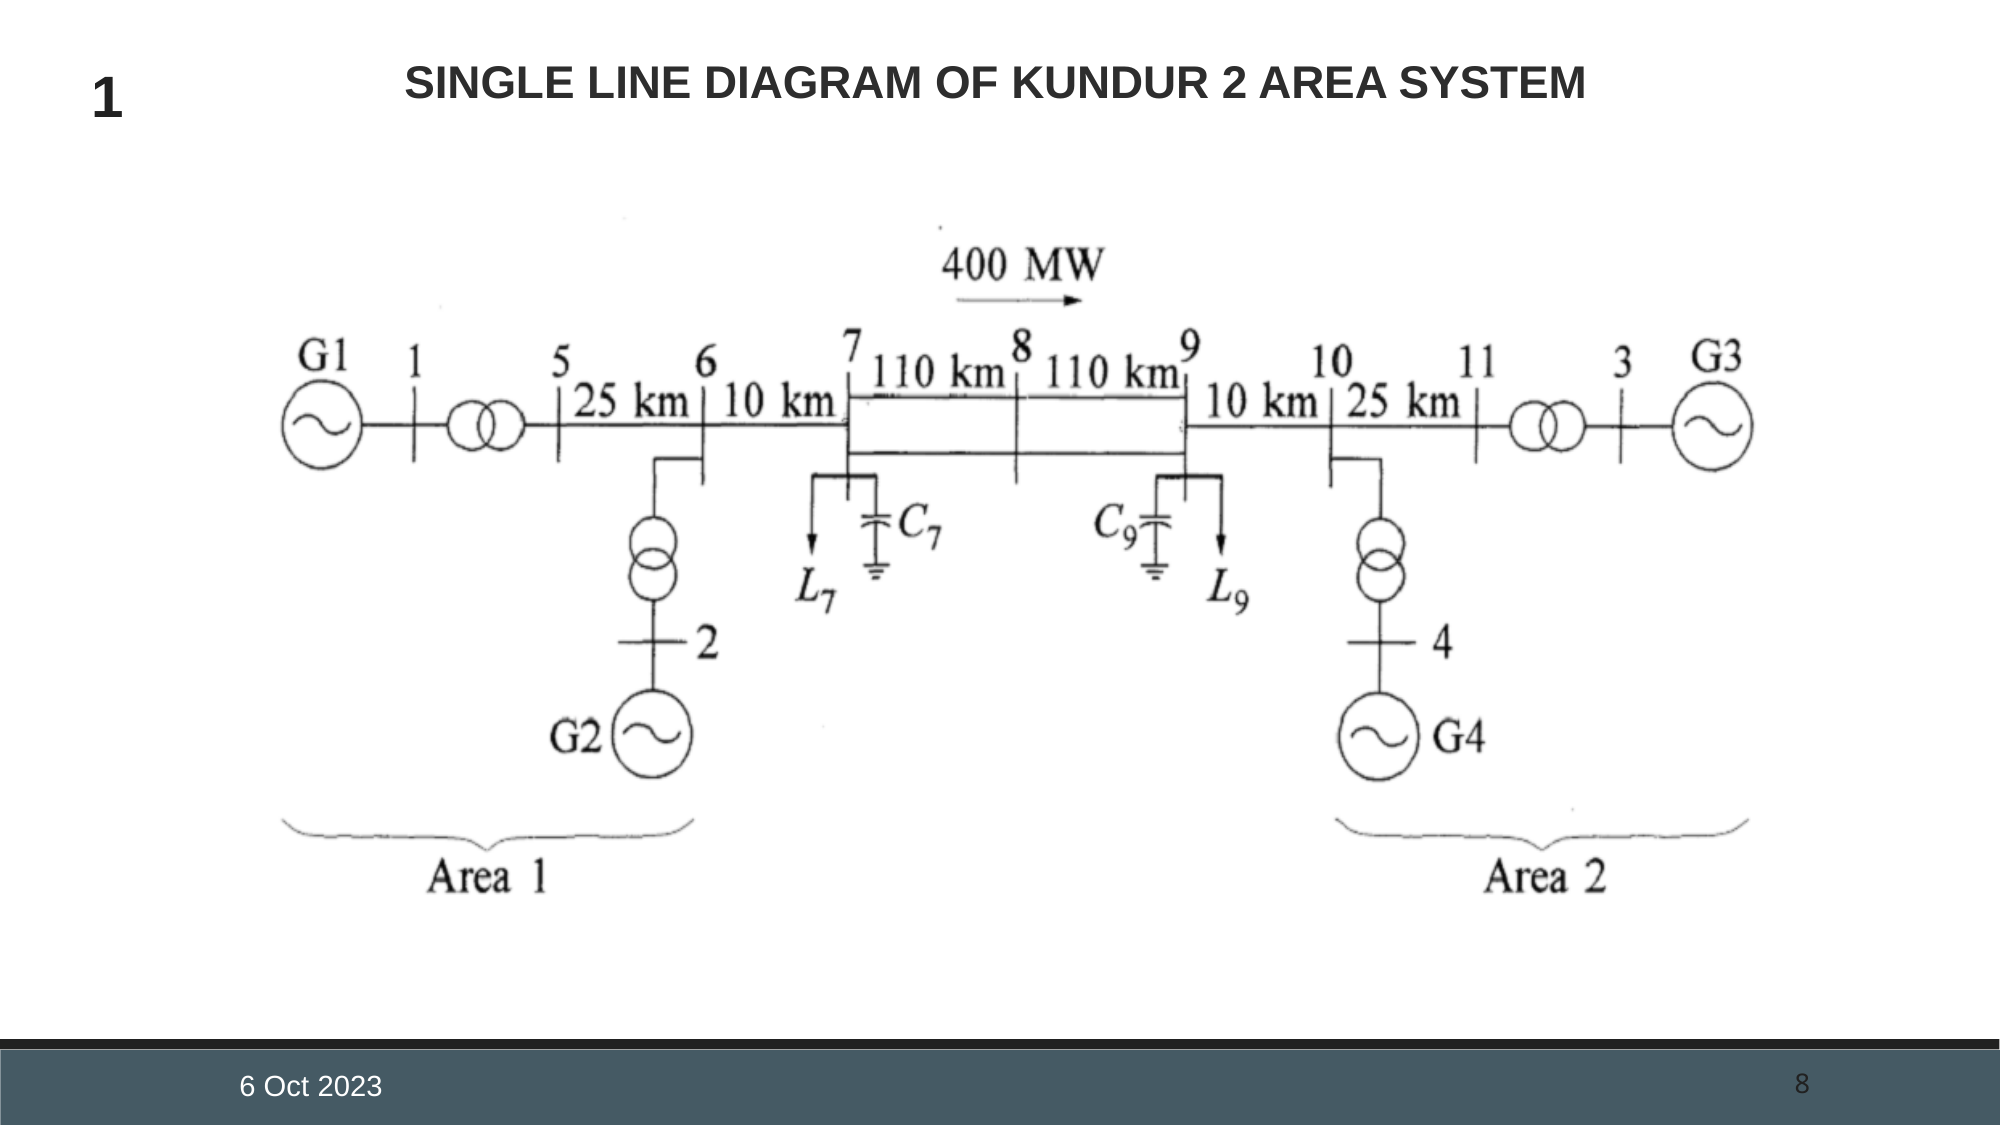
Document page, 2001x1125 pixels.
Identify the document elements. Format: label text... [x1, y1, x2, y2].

slide_number 8 [1691, 1059, 1825, 1125]
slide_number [102, 1059, 398, 1110]
text_box 1 [76, 43, 197, 140]
picture [246, 208, 1778, 917]
text_box SINGLE LINE DIAGRAM OF KUNDUR 2 AREA SYSTEM [365, 43, 1627, 191]
